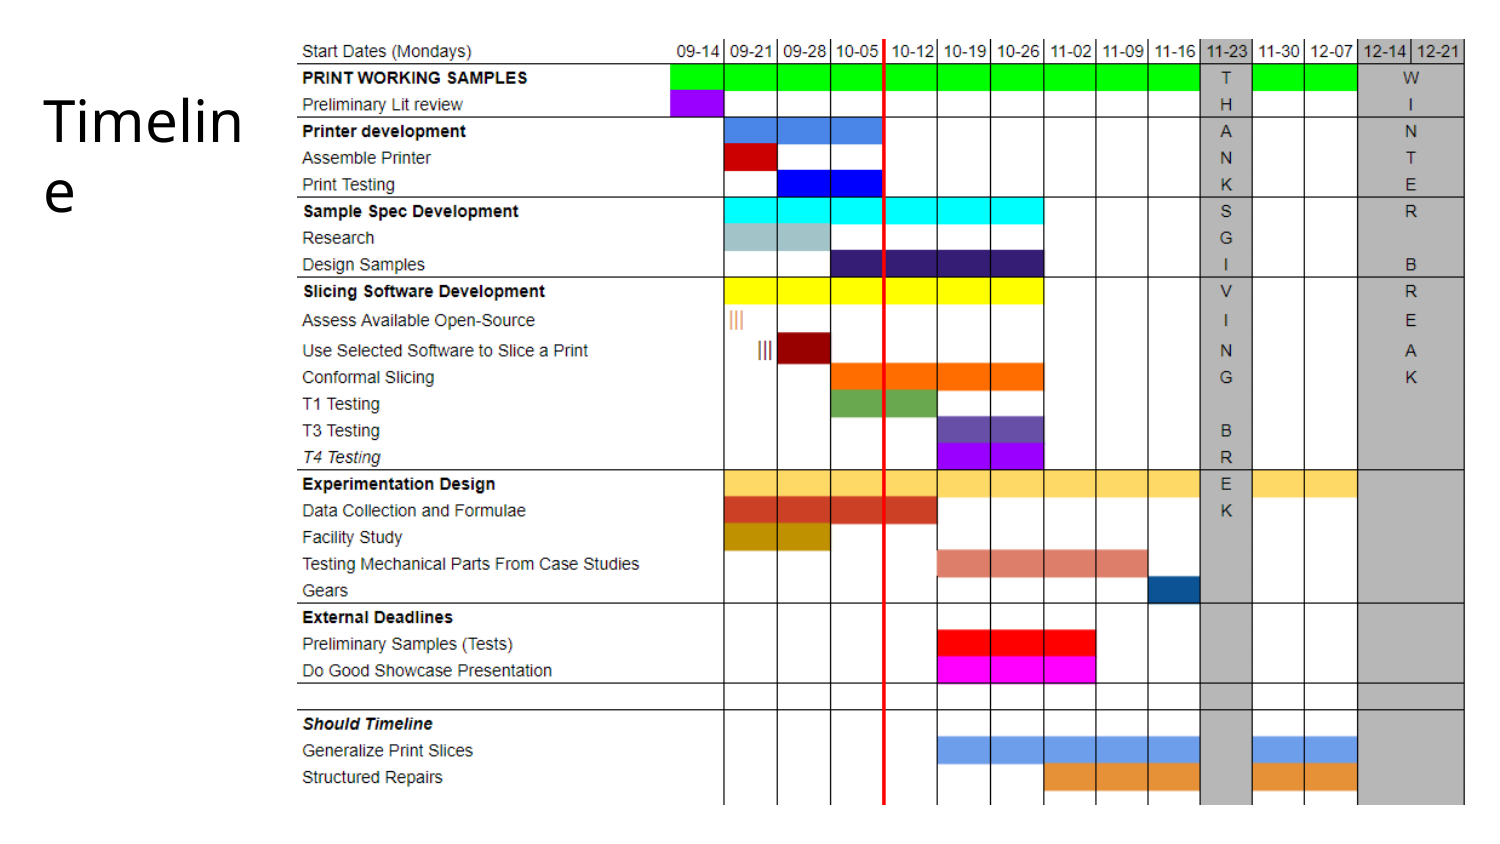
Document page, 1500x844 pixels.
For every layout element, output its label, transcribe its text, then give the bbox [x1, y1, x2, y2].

picture [297, 38, 1472, 805]
title Timeline [28, 69, 287, 164]
